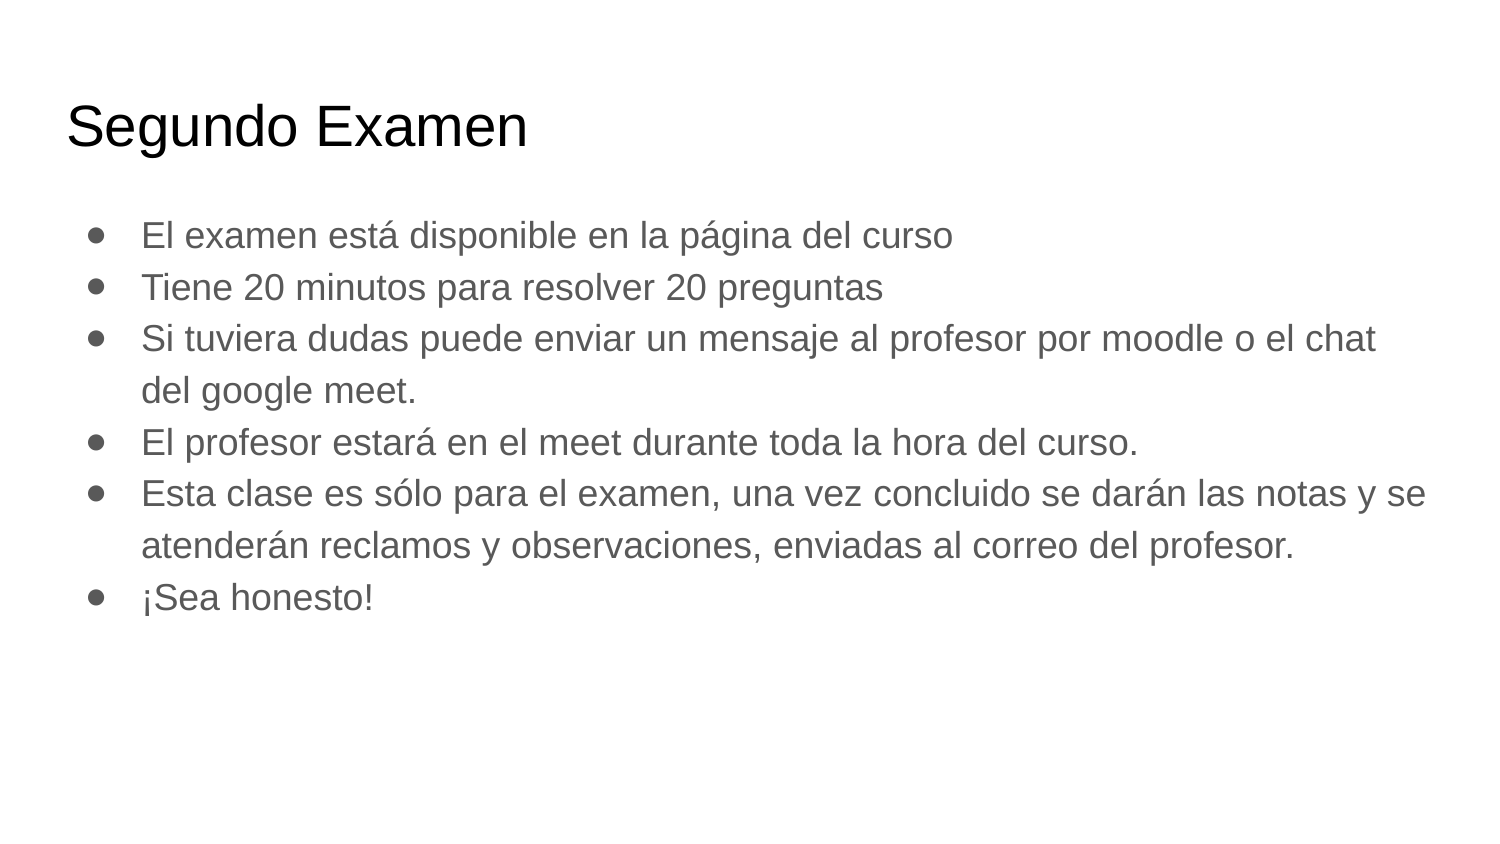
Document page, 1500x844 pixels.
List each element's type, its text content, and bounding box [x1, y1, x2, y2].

title Segundo Examen [51, 72, 1449, 167]
list El examen está disponible en la página del curso Tiene 20 minutos para resolver 20 preguntas Si tuviera dudas puede enviar un mensaje al profesor por moodle o el chat del google meet. El profesor estará en el meet durante toda la hora del curso. Esta clase es sólo para el examen, una vez concluido se darán las notas y se atenderán reclamos y observaciones, enviadas al correo del profesor. ¡Sea honesto! [51, 189, 1449, 750]
